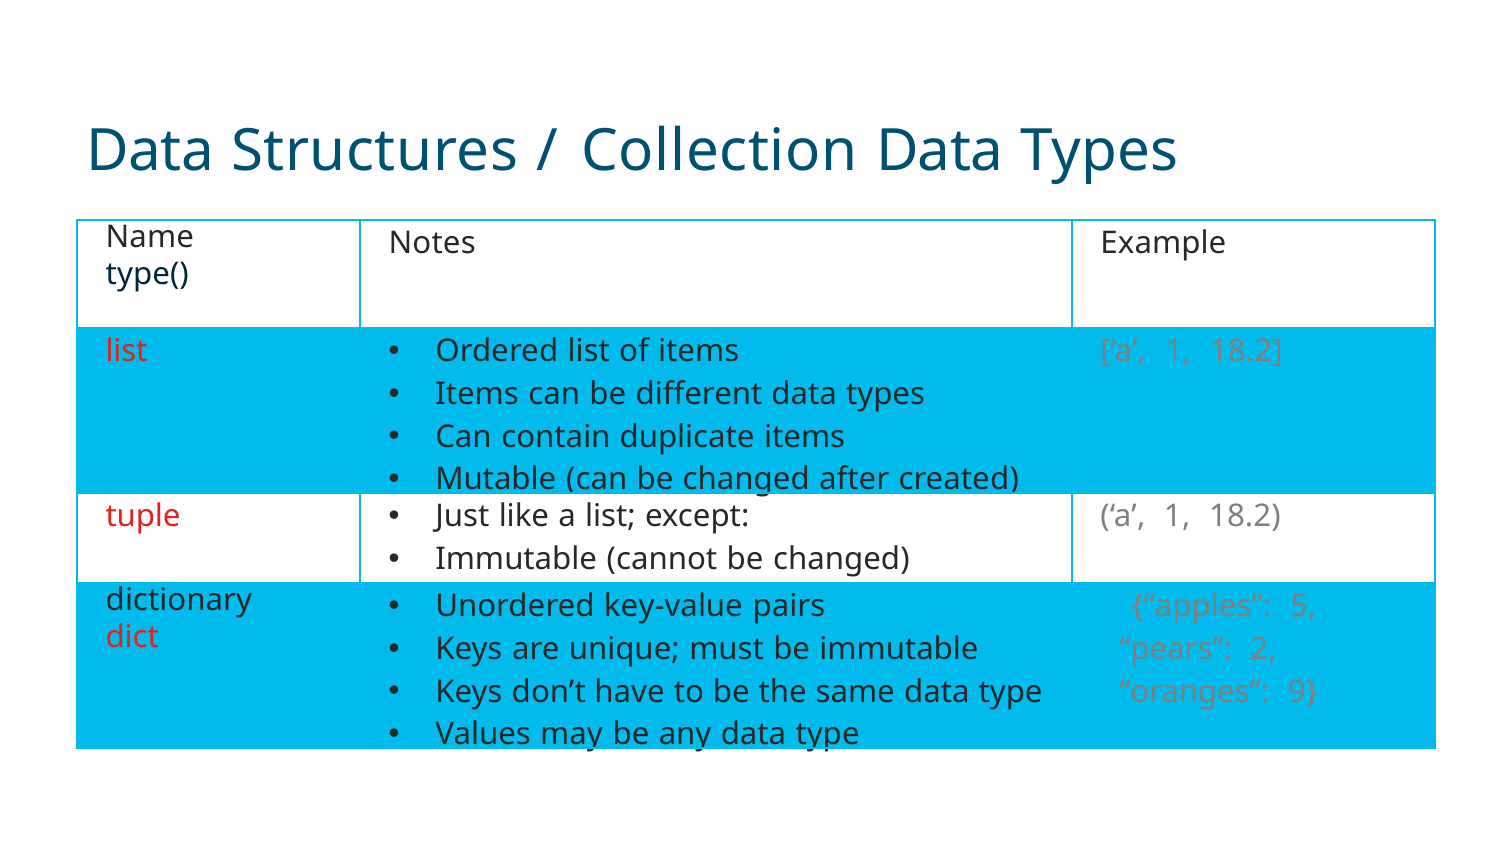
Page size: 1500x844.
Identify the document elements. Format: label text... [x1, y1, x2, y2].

table_cell Ordered list of items Items can be different data types Can contain duplicate items Mutable (can be changed after created) [361, 330, 1071, 492]
table_cell {“apples”: 5, “pears”: 2, “oranges”: 9} [1073, 584, 1434, 747]
table_cell dictionary dict [78, 584, 359, 747]
table_cell tuple [78, 494, 359, 582]
table_header Notes [361, 221, 1071, 327]
title Data Structures / Collection Data Types [84, 112, 1416, 219]
table_header Example [1073, 221, 1434, 327]
table_cell [‘a’, 1, 18.2] [1073, 330, 1434, 492]
table_header Name type() [78, 221, 359, 327]
table_cell Unordered key-value pairs Keys are unique; must be immutable Keys don’t have to be the same data type Values may be any data type [361, 584, 1071, 747]
table_cell (‘a’, 1, 18.2) [1073, 494, 1434, 582]
table_cell Just like a list; except: Immutable (cannot be changed) [361, 494, 1071, 582]
table_cell list [78, 330, 359, 492]
